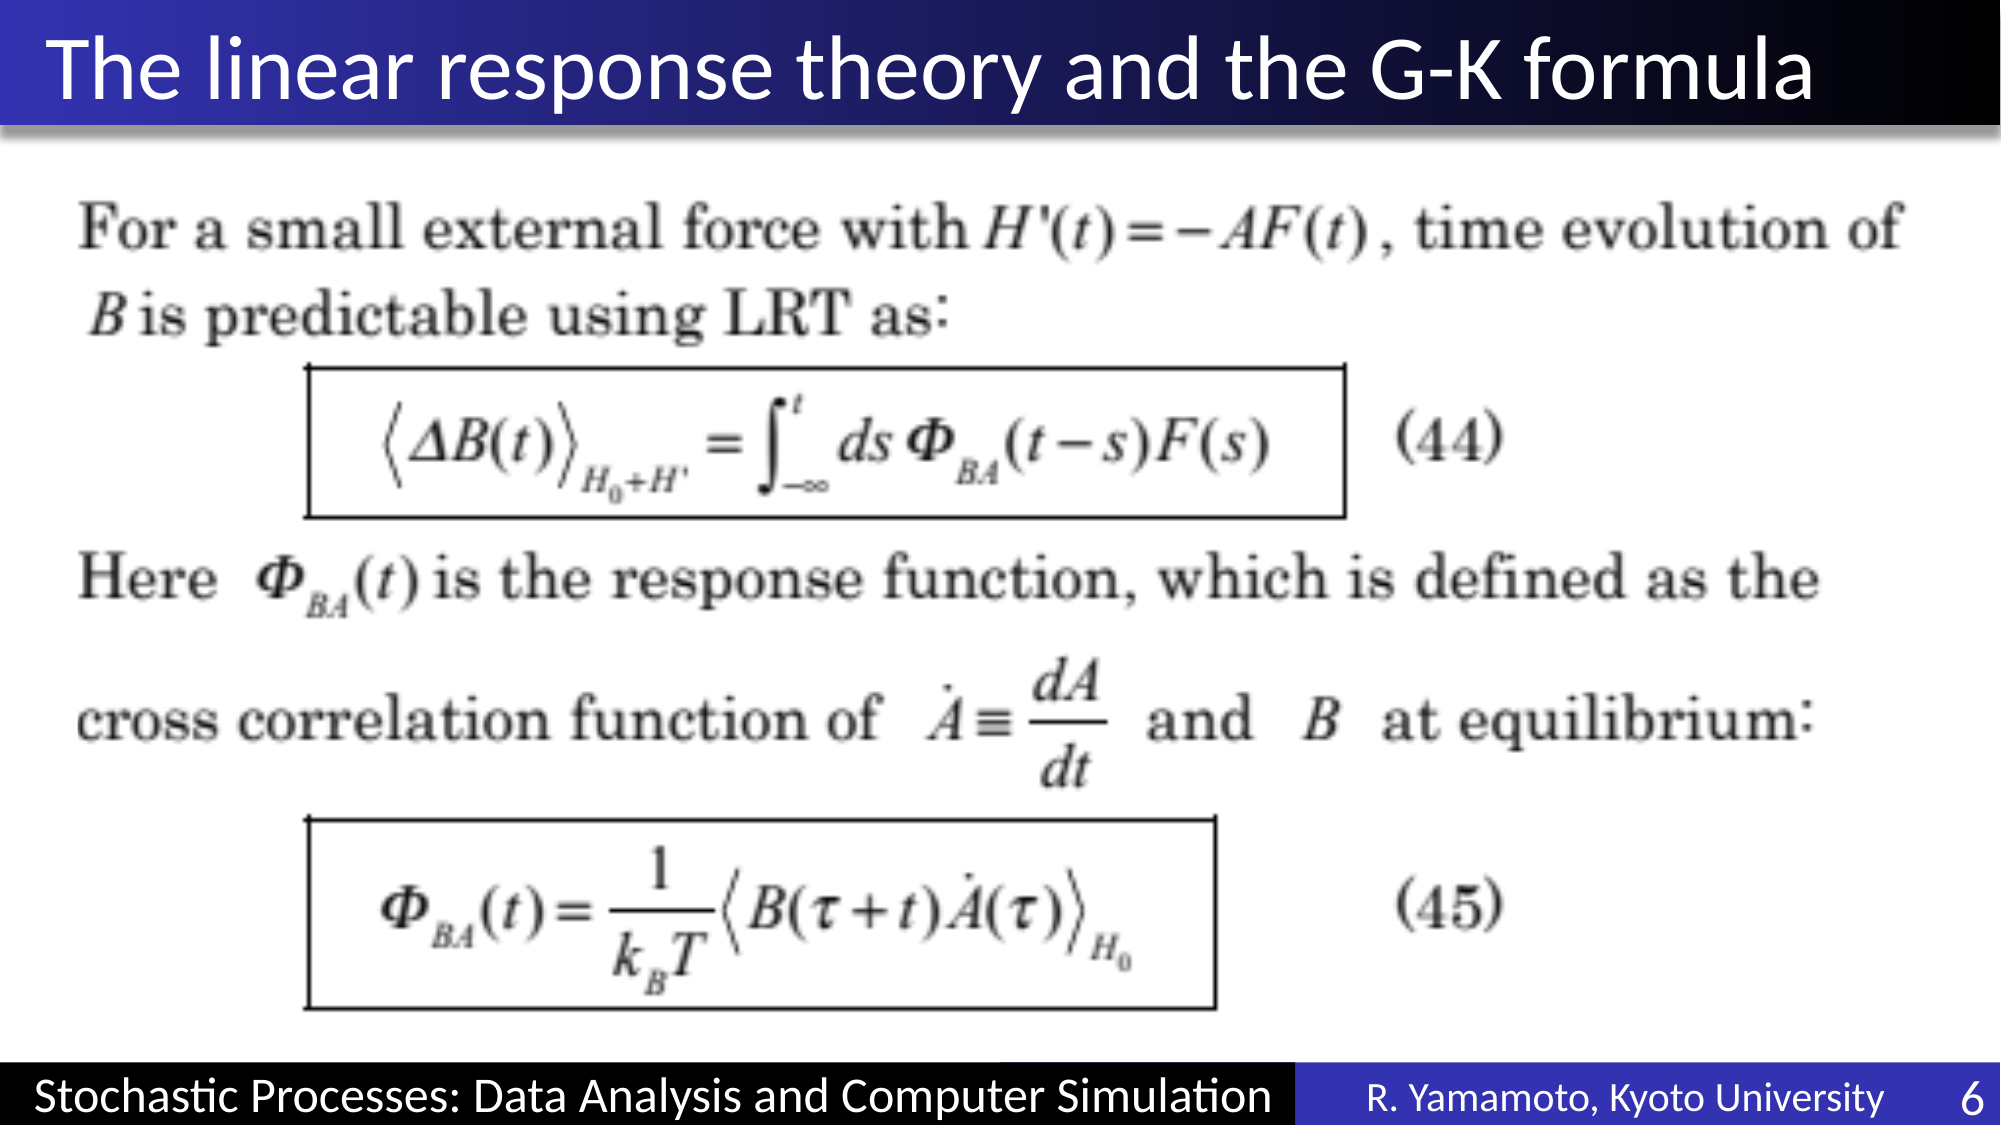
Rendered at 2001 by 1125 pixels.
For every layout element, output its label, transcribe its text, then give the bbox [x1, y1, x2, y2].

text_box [77, 191, 1922, 1020]
footer R. Yamamoto, Kyoto University [999, 1065, 1900, 1125]
title The linear response theory and the G-K formula [0, 0, 1951, 126]
slide_number 6 [1900, 1065, 2000, 1125]
